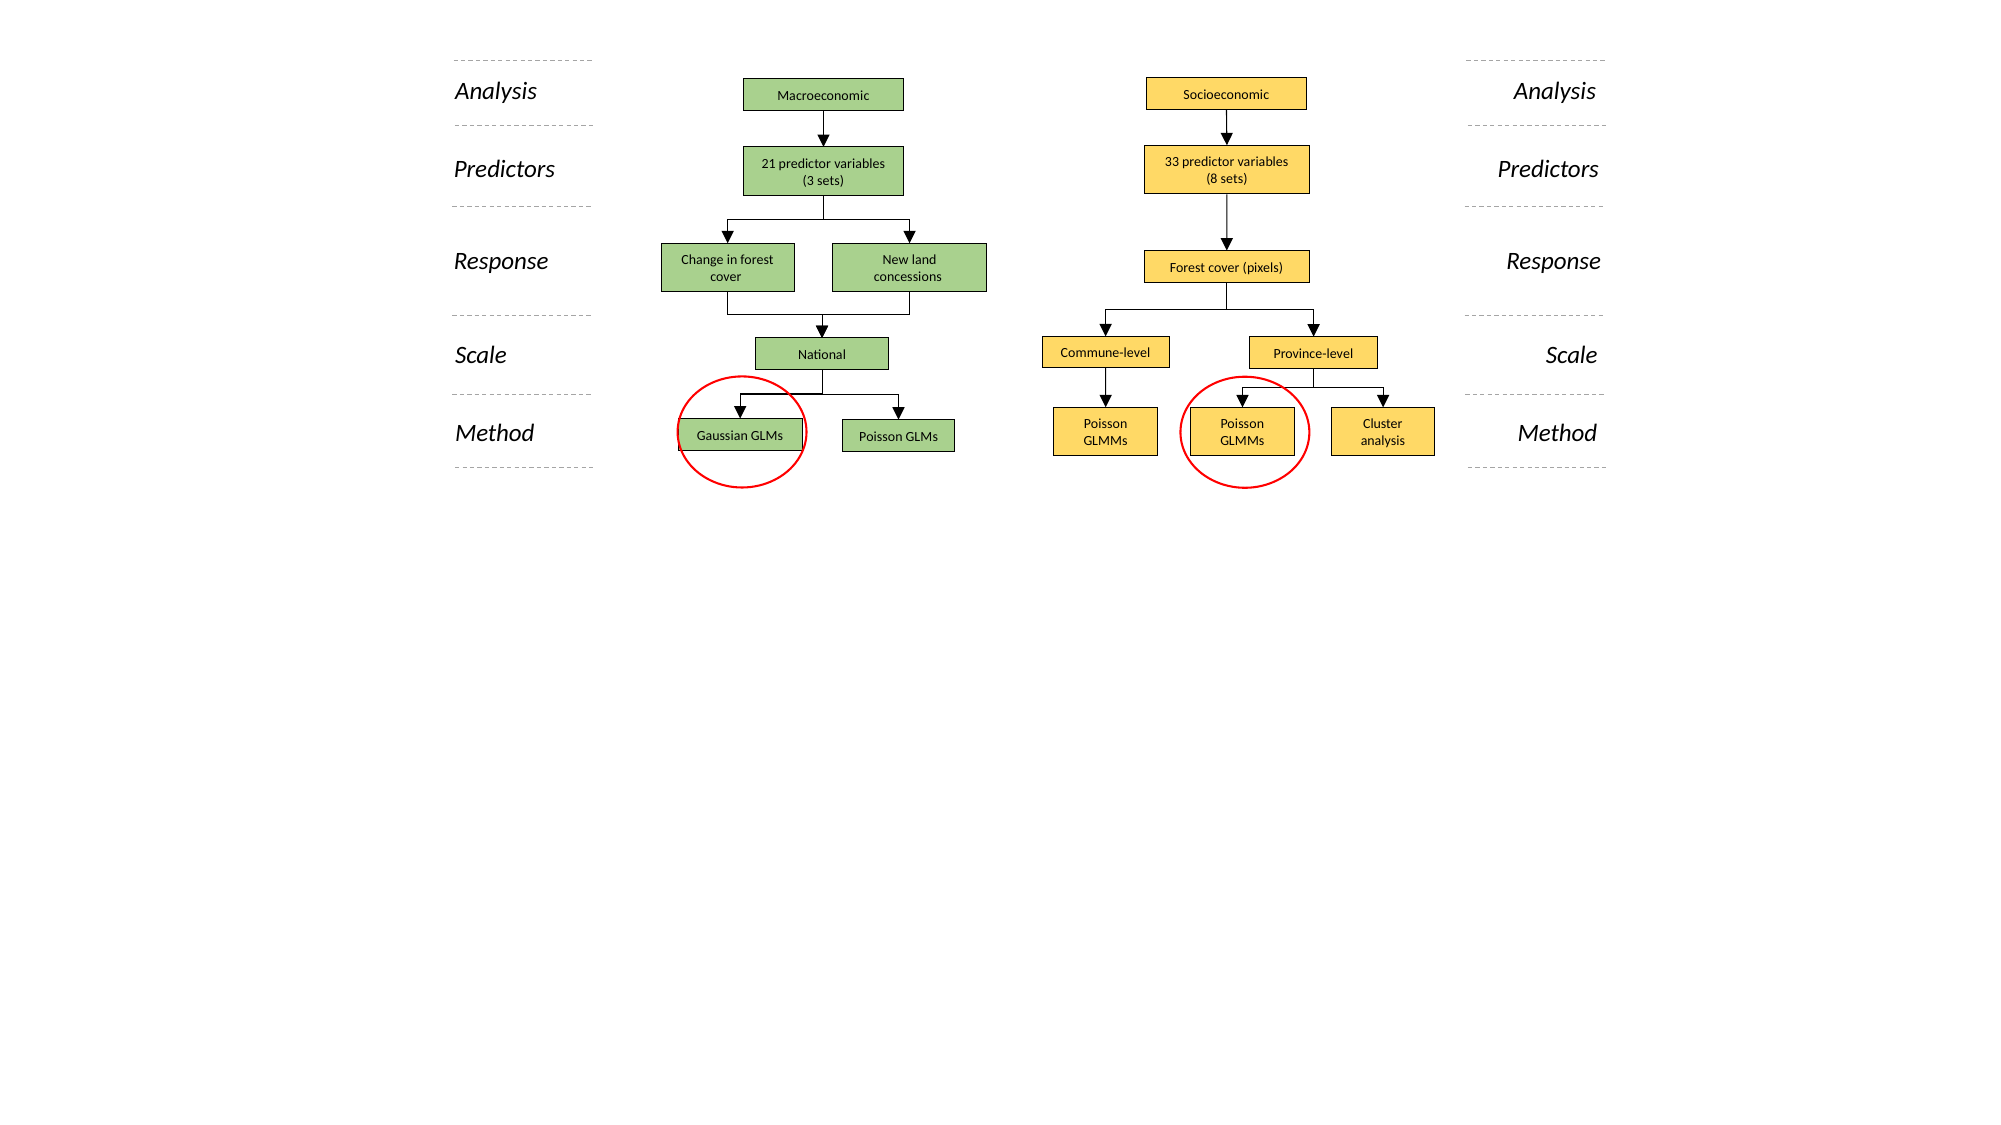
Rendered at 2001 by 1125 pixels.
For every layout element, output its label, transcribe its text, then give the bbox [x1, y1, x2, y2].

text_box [1258, 352, 1298, 424]
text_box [1139, 248, 1194, 371]
text_box Scale [1531, 331, 1619, 376]
text_box Predictors [439, 145, 576, 190]
text_box Commune-level [1042, 336, 1139, 368]
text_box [1329, 353, 1368, 423]
text_box National [798, 337, 843, 370]
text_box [752, 171, 800, 268]
text_box Method [1503, 409, 1619, 454]
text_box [752, 267, 798, 363]
text_box Poisson GLMs [842, 419, 955, 452]
text_box Forest cover (pixels) [1194, 250, 1310, 283]
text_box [842, 176, 891, 263]
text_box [835, 356, 886, 434]
text_box [676, 375, 808, 489]
text_box Poisson GLMMs [1053, 407, 1158, 456]
text_box Province-level [1298, 336, 1378, 369]
text_box Analysis [440, 67, 563, 113]
text_box Socioeconomic [1146, 77, 1307, 110]
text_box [756, 353, 806, 436]
text_box Analysis [1499, 67, 1622, 113]
text_box New land concessions [832, 243, 987, 292]
text_box [1179, 375, 1311, 489]
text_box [1243, 266, 1298, 354]
text_box 33 predictor variables (8 sets) [1144, 145, 1310, 194]
text_box Cluster analysis [1331, 407, 1435, 456]
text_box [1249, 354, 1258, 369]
text_box Response [1491, 236, 1622, 282]
text_box Macroeconomic [743, 78, 904, 111]
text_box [843, 271, 889, 359]
text_box Predictors [1482, 145, 1620, 190]
text_box Method [440, 409, 556, 454]
text_box Scale [440, 331, 528, 376]
text_box Response [439, 236, 569, 282]
text_box Change in forest cover [661, 243, 752, 292]
text_box 21 predictor variables (3 sets) [743, 146, 904, 196]
